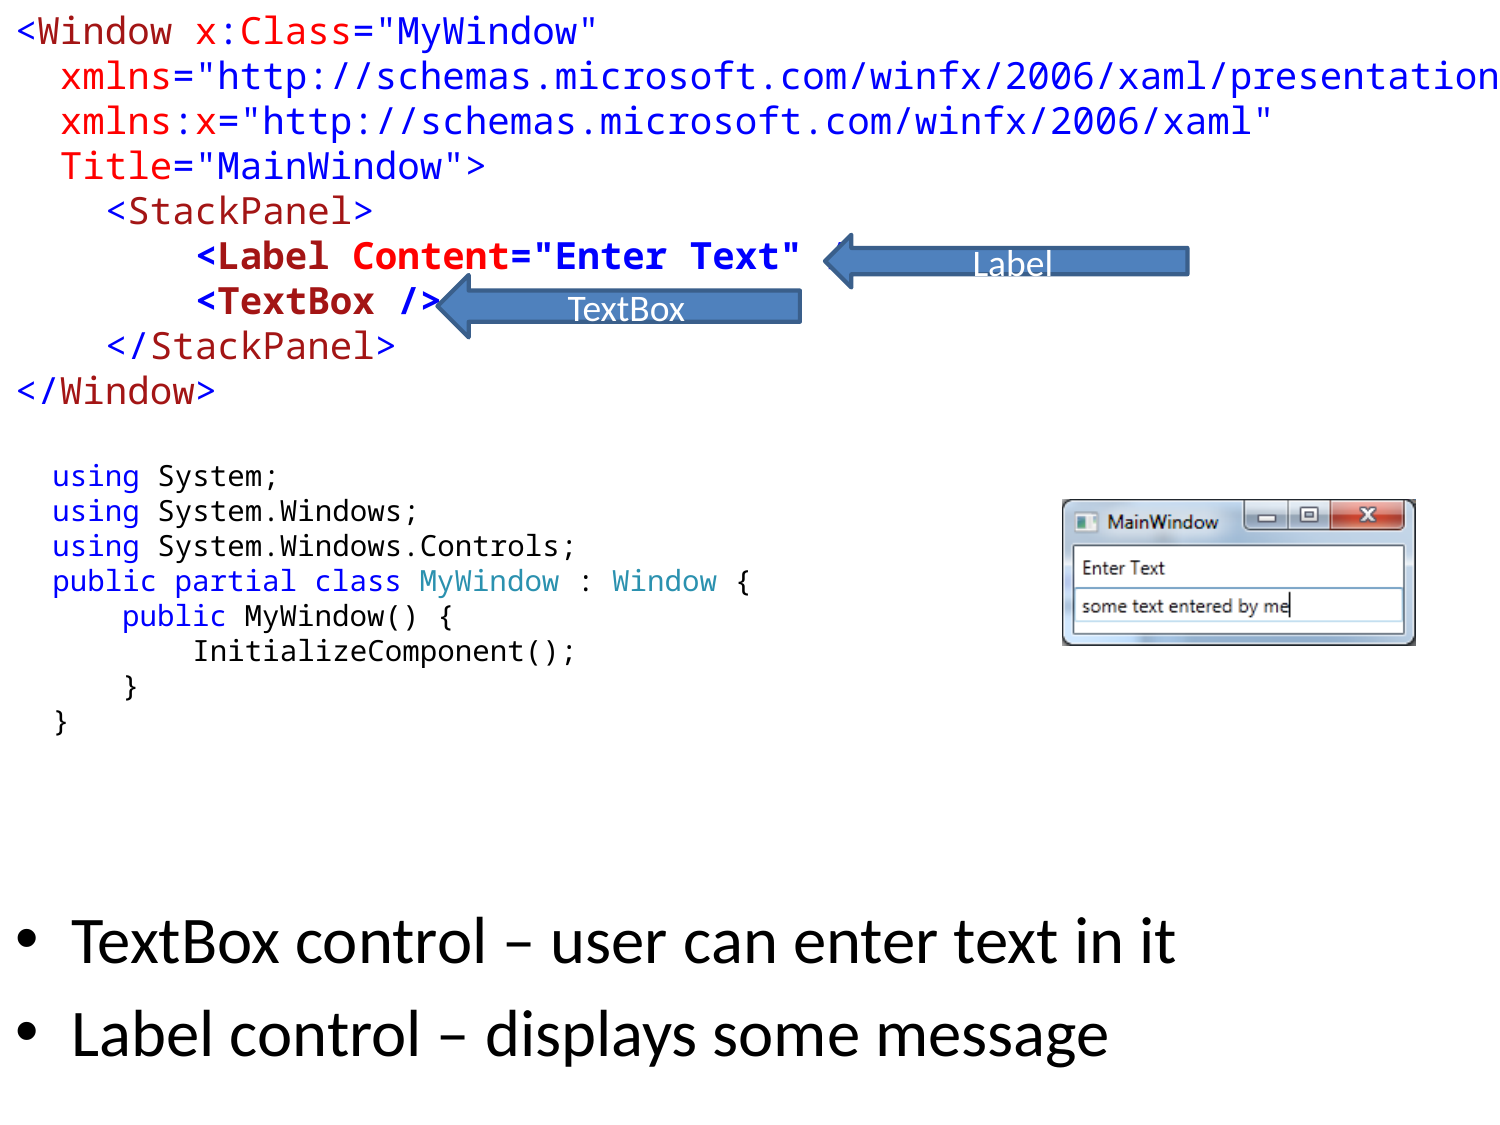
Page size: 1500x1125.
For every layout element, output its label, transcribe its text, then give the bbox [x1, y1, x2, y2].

text_box Label [822, 232, 1190, 290]
list TextBox control – user can enter text in it Label control – displays some message [0, 889, 1500, 1125]
text_box using System; using System.Windows; using System.Windows.Controls; public partial class MyWindow : Window { public MyWindow() { InitializeComponent(); } } [37, 449, 1500, 780]
text_box TextBox [435, 273, 802, 340]
text_box <Window x:Class="MyWindow" xmlns="http://schemas.microsoft.com/winfx/2006/xaml/presentation" xmlns:x="http://schemas.microsoft.com/winfx/2006/xaml" Title="MainWindow"> <StackPanel> <Label Content="Enter Text" /> <TextBox /> </StackPanel> </Window> [0, 0, 1500, 465]
picture [1062, 499, 1416, 646]
